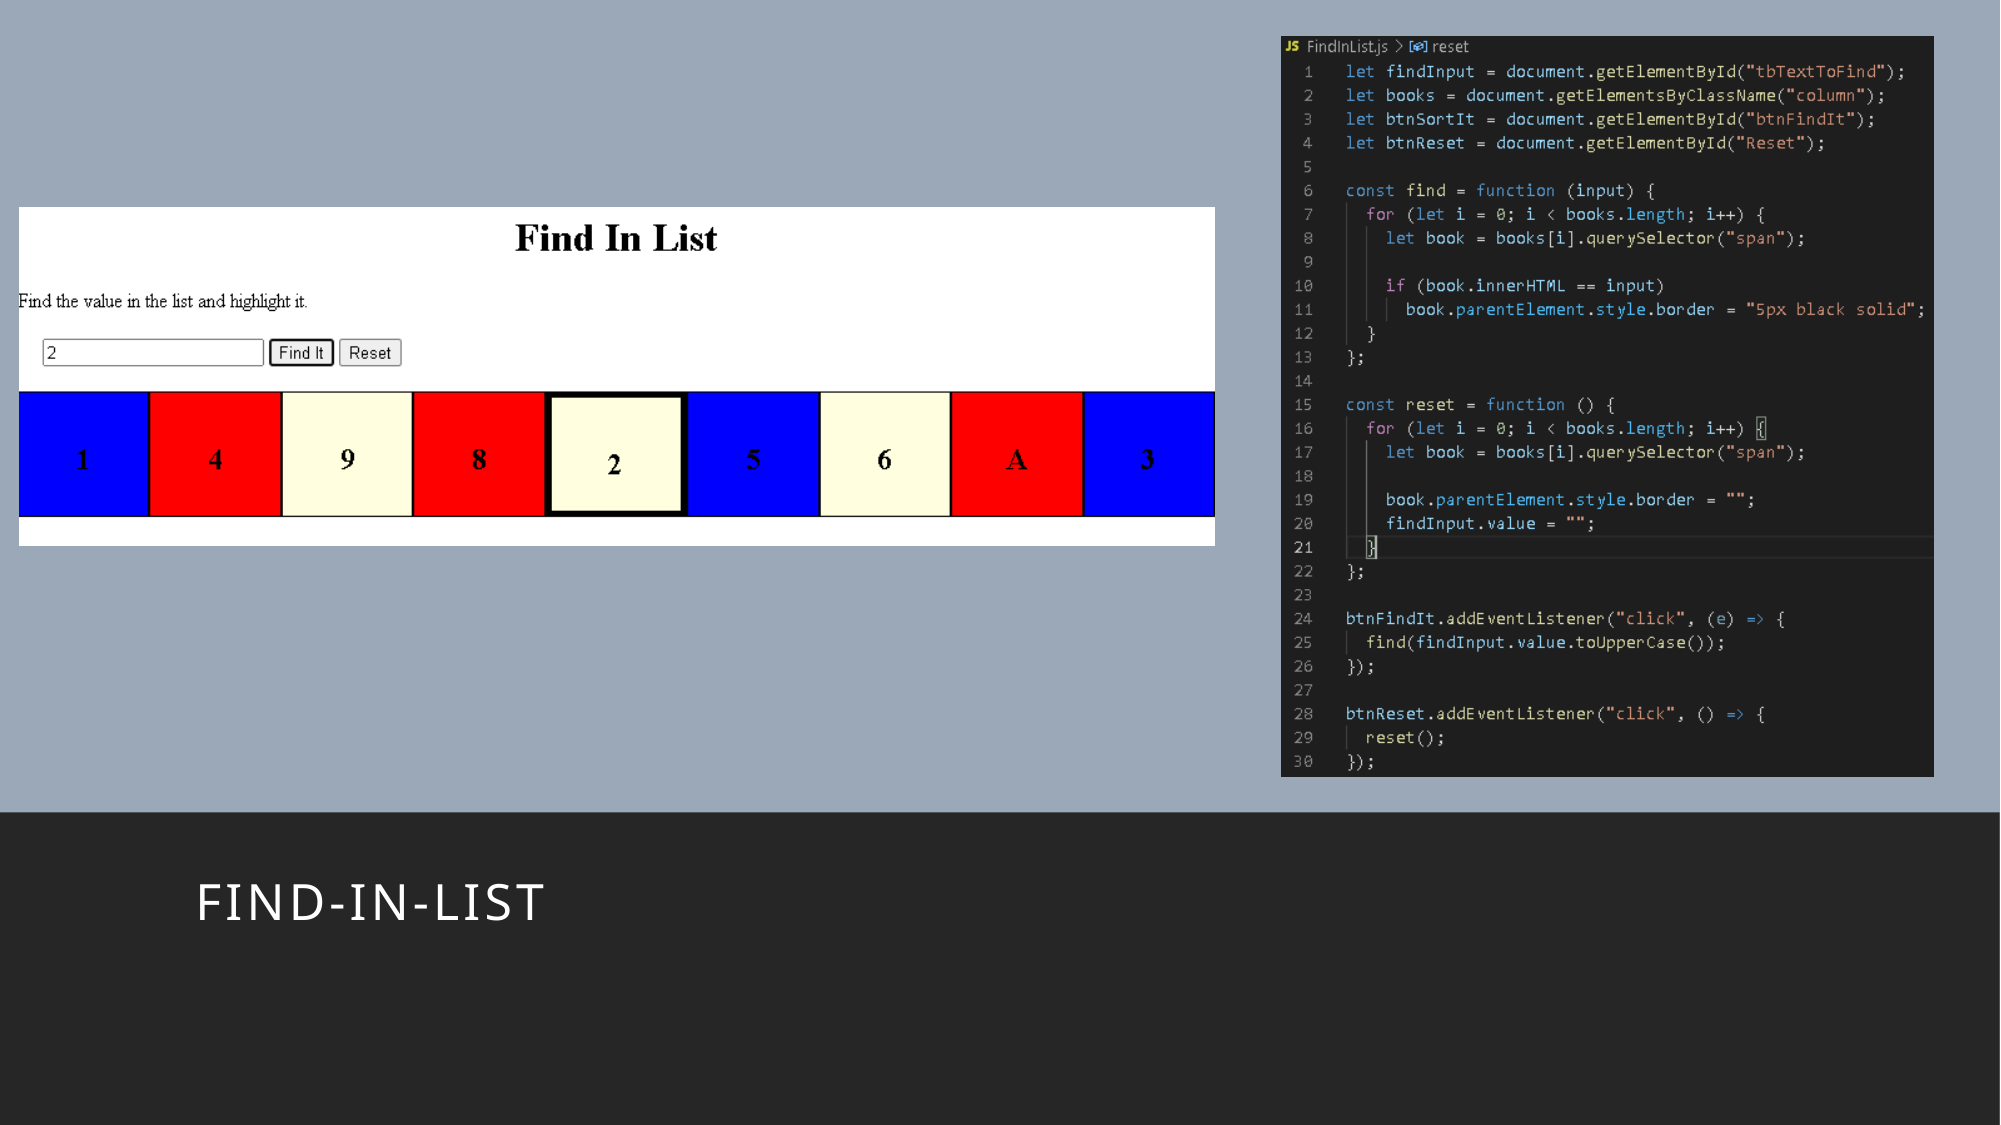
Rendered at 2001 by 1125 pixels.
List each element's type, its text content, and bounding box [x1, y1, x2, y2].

picture [19, 207, 1216, 546]
text_box [0, 811, 2000, 1125]
picture [1280, 35, 1935, 777]
subtitle find-in-list [180, 857, 1831, 1045]
text_box [0, 0, 2000, 811]
